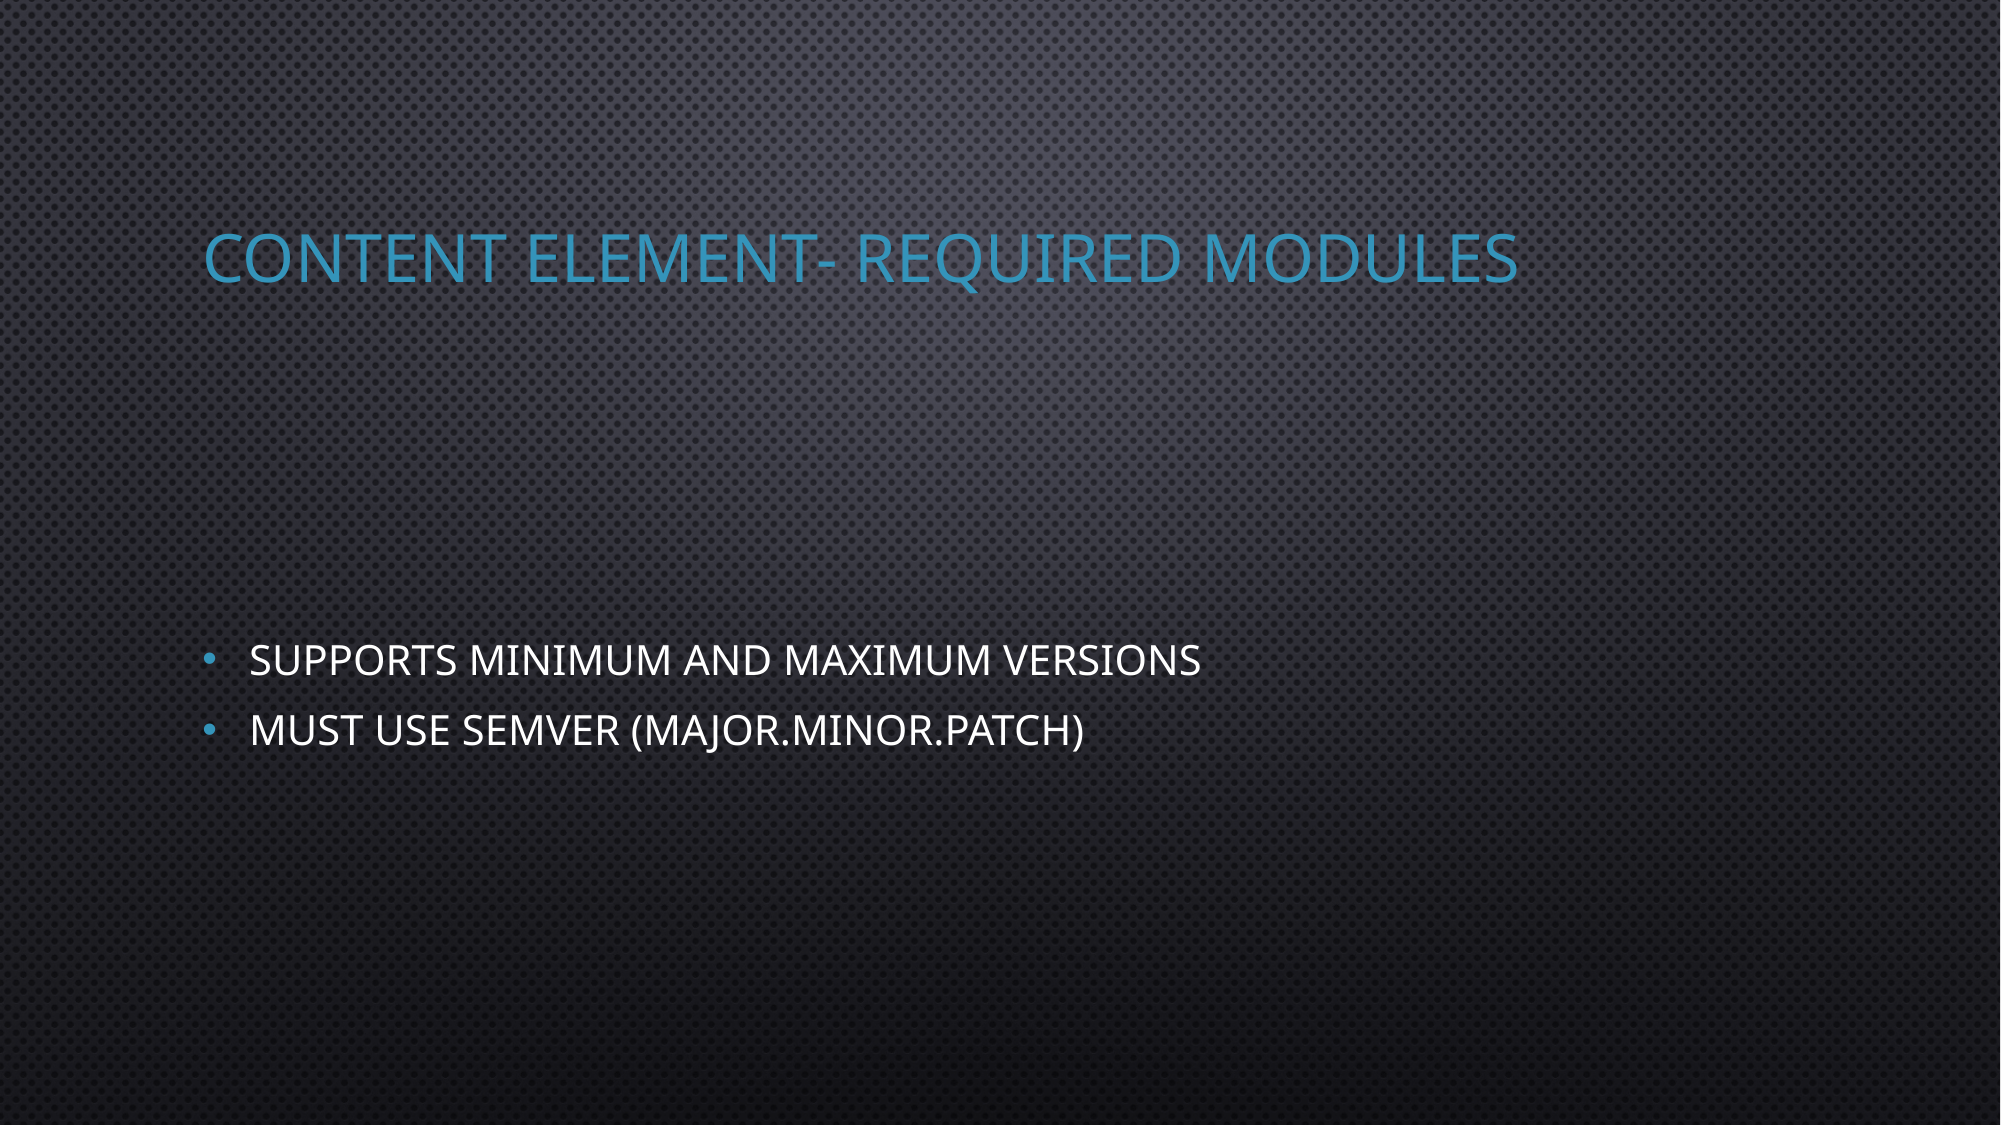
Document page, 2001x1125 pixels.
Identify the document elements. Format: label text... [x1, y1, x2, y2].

title Content Element- Required Modules [187, 99, 1813, 413]
list Supports minimum and maximum versions Must use semver (Major.Minor.Patch) [187, 437, 1813, 950]
